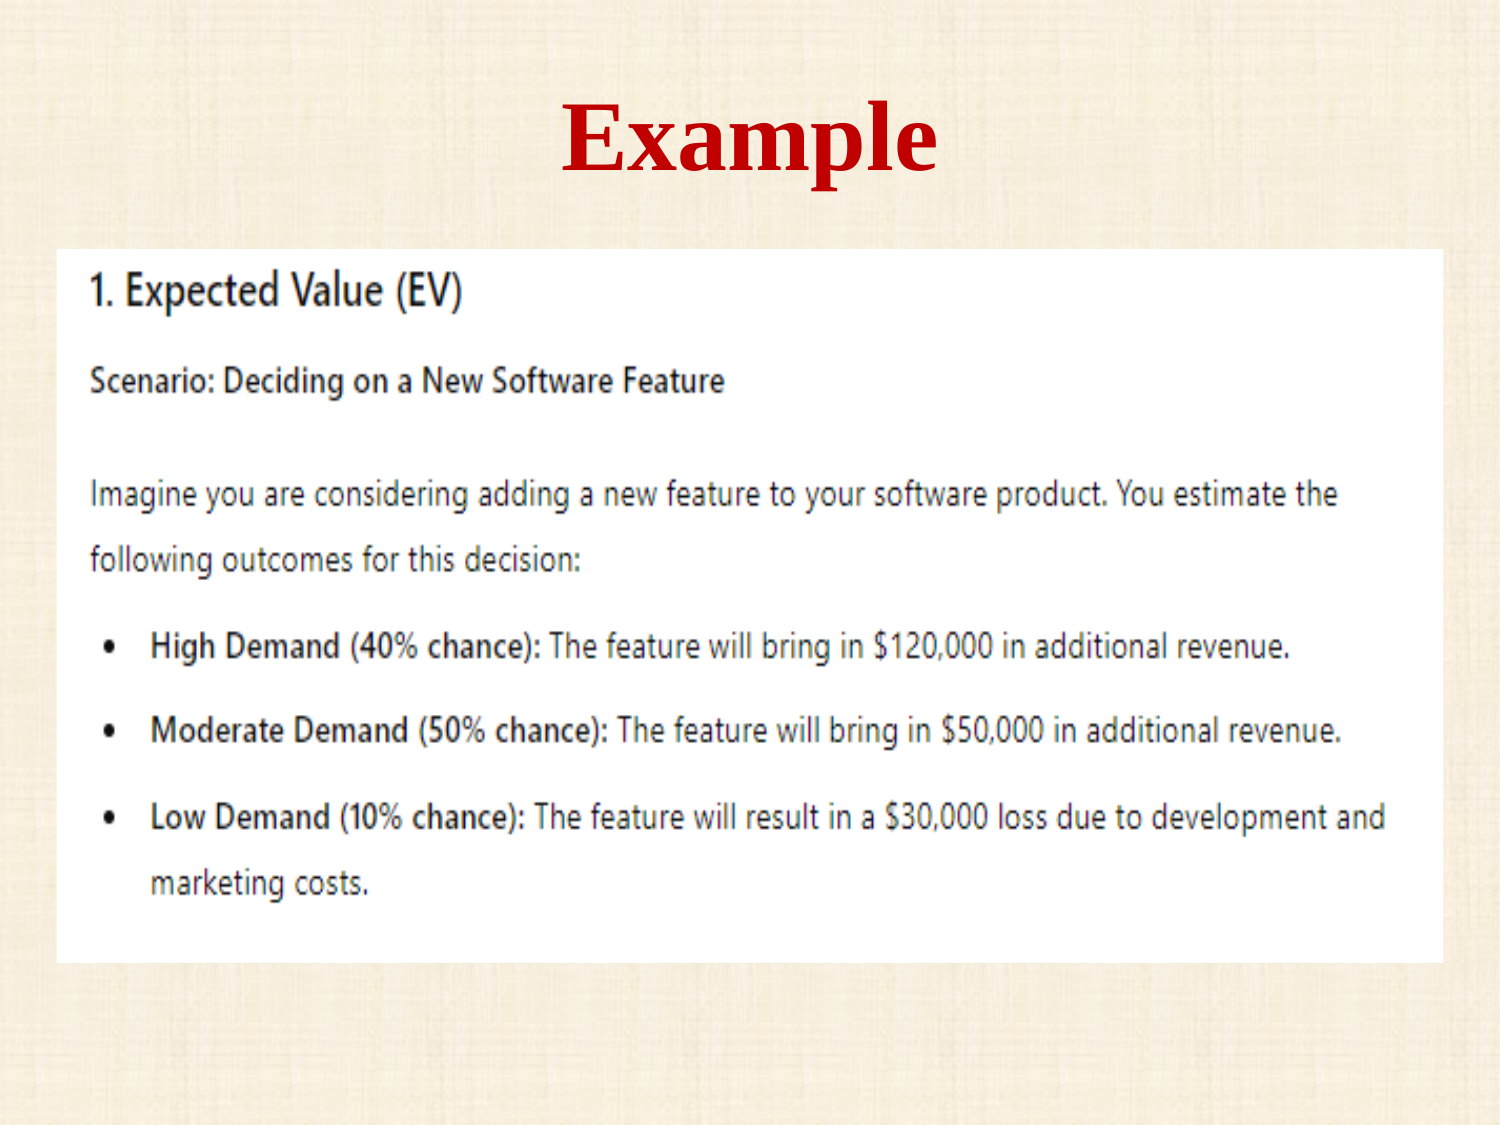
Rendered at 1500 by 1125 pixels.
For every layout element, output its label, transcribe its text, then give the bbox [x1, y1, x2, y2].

text_box Example [374, 62, 1125, 198]
picture [56, 249, 1444, 963]
